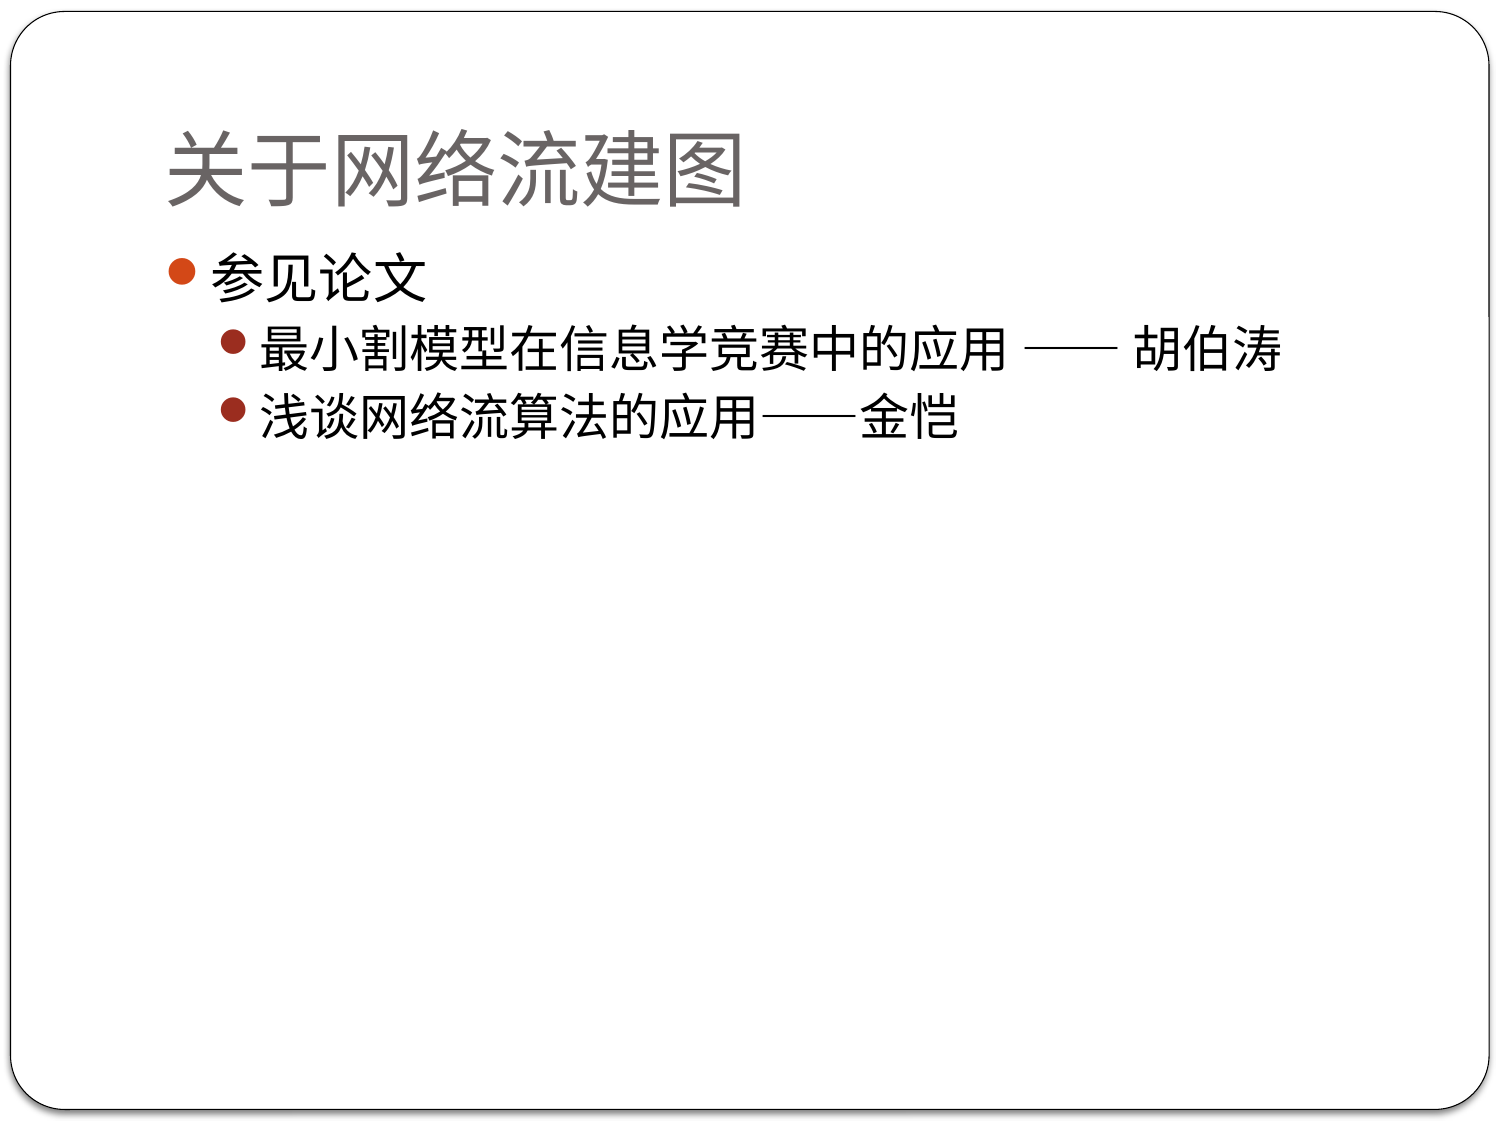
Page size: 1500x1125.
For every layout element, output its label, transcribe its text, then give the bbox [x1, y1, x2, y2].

title 关于网络流建图 [150, 45, 1425, 233]
list 参见论文 最小割模型在信息学竞赛中的应用 —— 胡伯涛 浅谈网络流算法的应用——金恺 [150, 237, 1425, 988]
